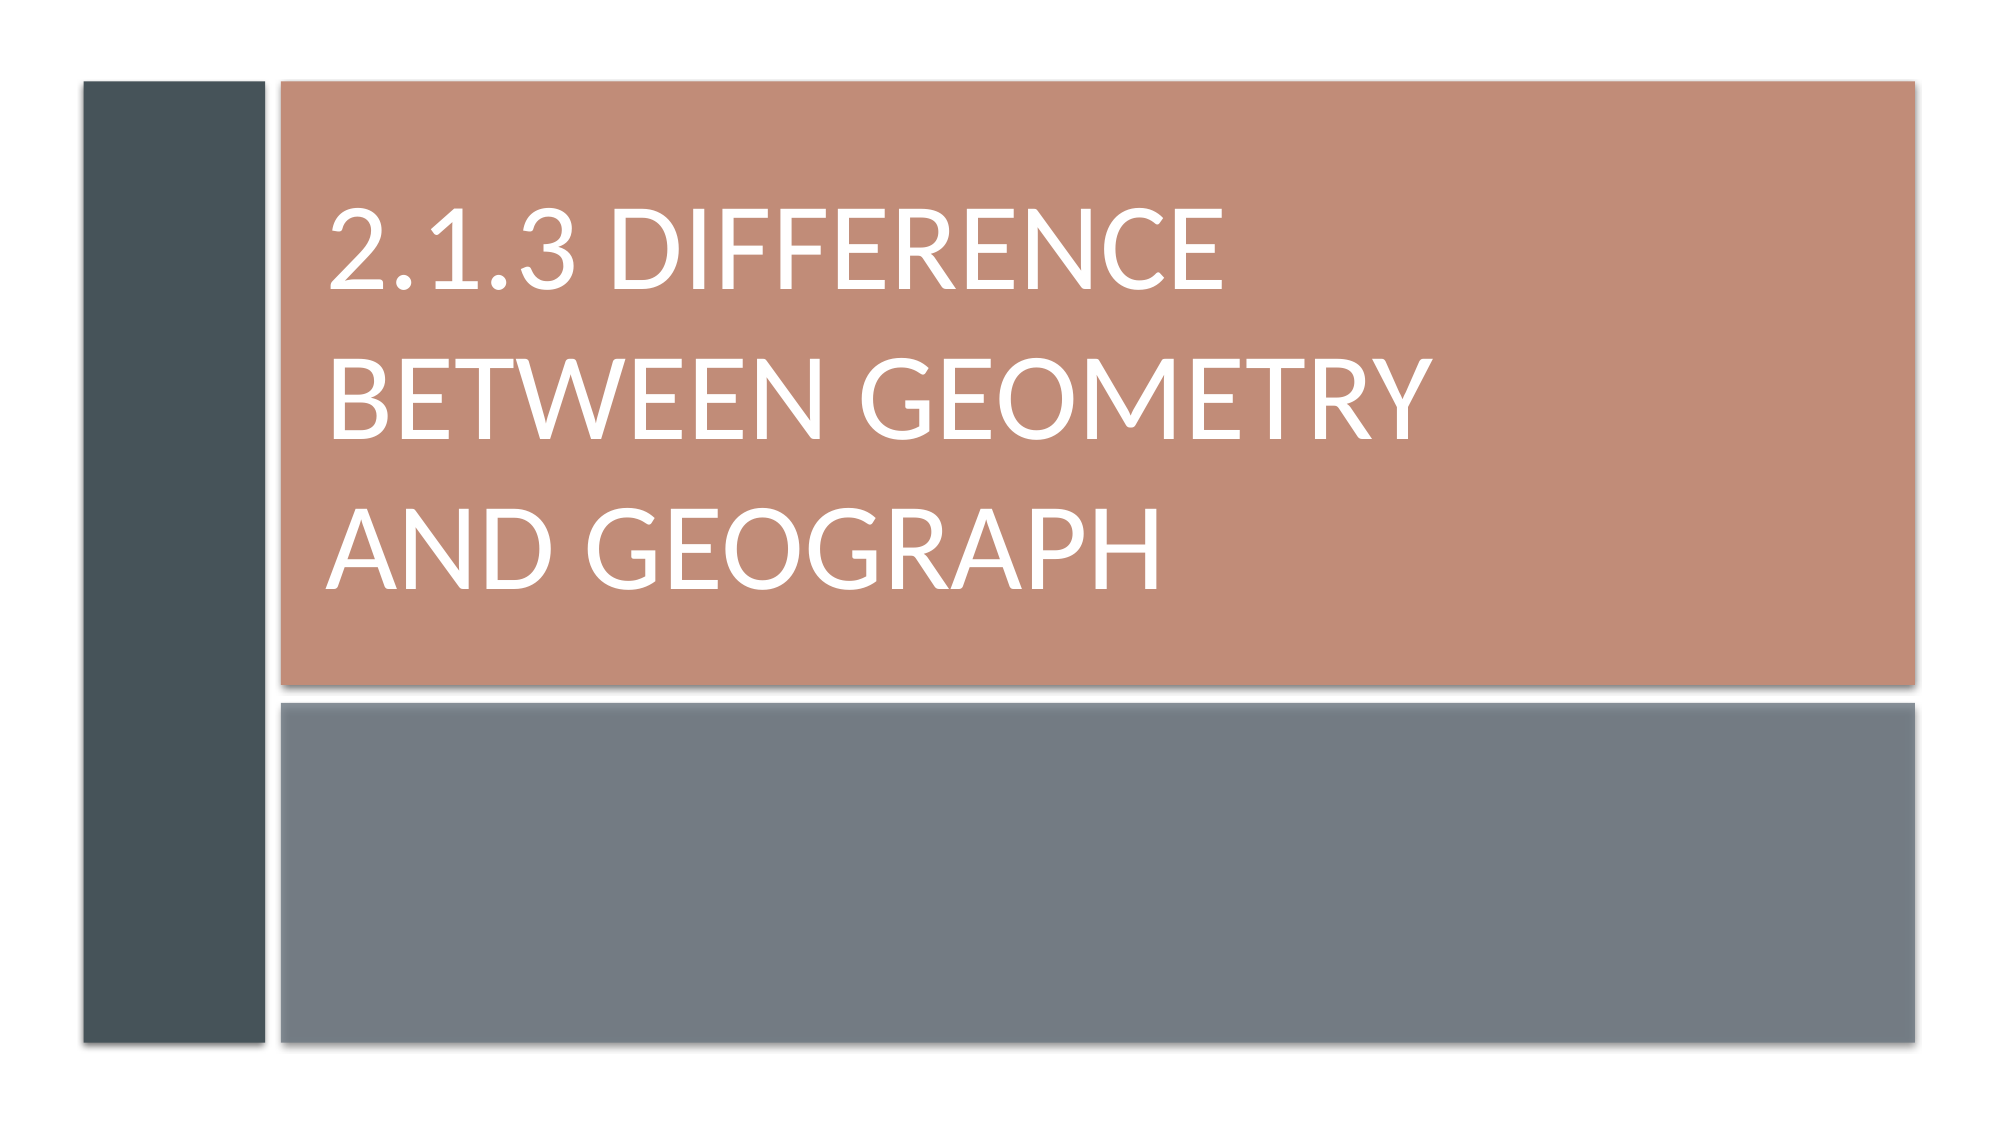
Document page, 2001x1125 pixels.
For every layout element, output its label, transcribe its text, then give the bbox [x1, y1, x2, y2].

title 2.1.3 difference between geometry and geograph [310, 116, 1554, 663]
text_box [280, 80, 1916, 686]
text_box [83, 80, 266, 1044]
text_box [0, 0, 2000, 1125]
text_box [280, 702, 1916, 1044]
